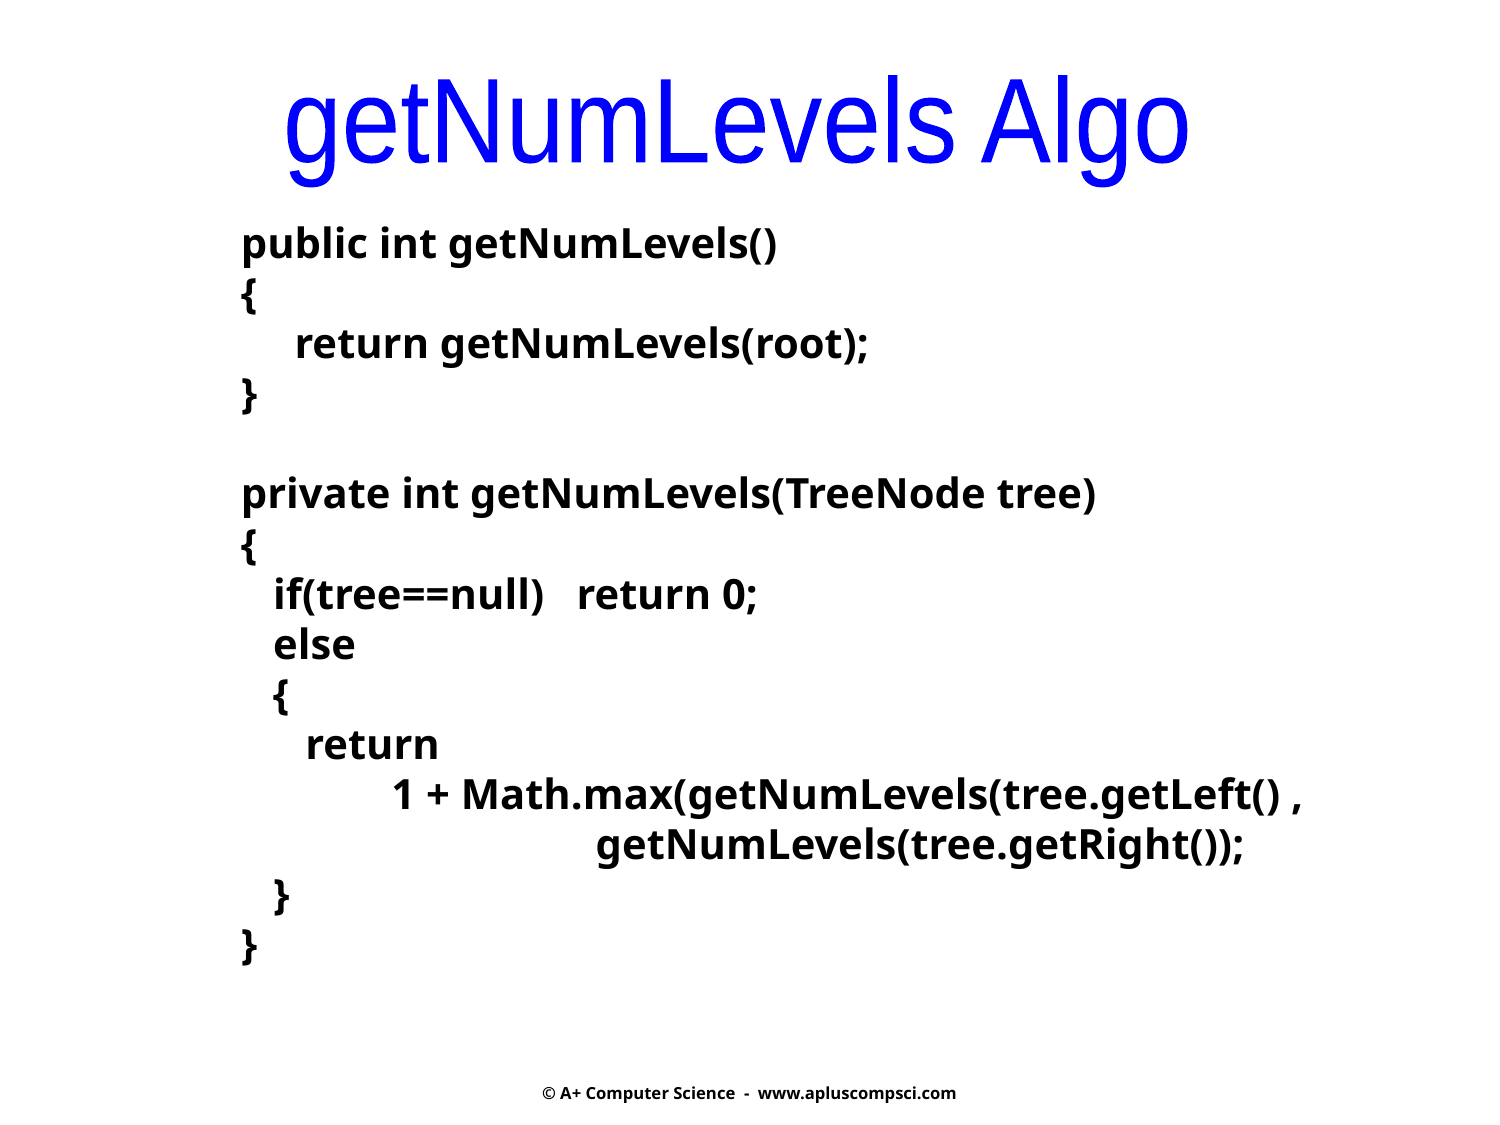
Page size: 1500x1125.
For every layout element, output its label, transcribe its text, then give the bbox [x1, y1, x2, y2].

footer © A+ Computer Science - www.apluscompsci.com [512, 1025, 988, 1100]
text_box public int getNumLevels() { return getNumLevels(root); } private int getNumLevels(TreeNode tree) { if(tree==null) return 0; else { return 1 + Math.max(getNumLevels(tree.getLeft() , getNumLevels(tree.getRight()); } } [226, 209, 1330, 975]
